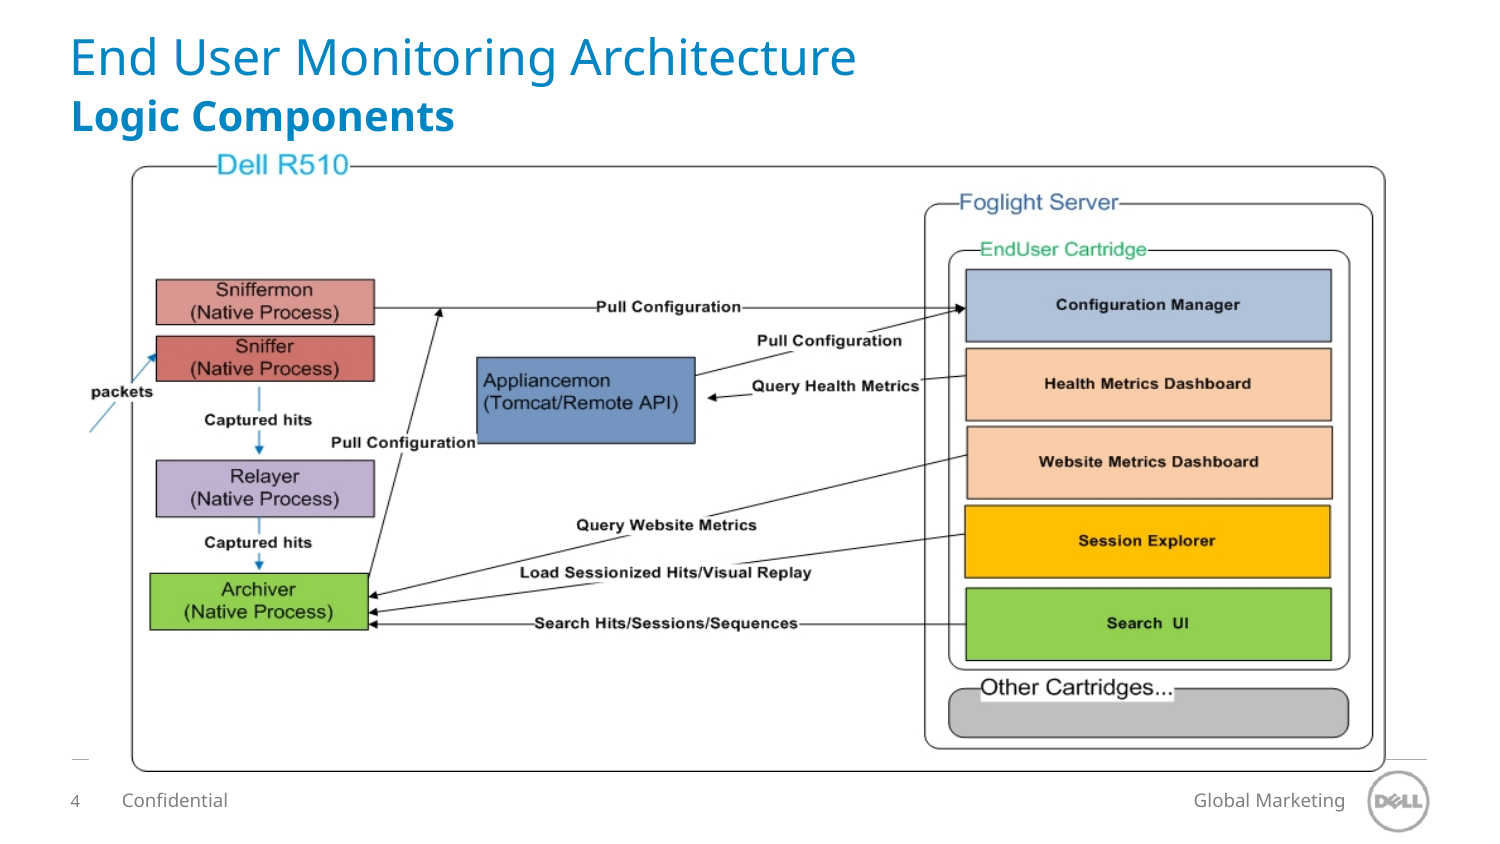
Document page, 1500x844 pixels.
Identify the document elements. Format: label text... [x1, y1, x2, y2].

title End User Monitoring Architecture [69, 31, 1429, 87]
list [88, 145, 1387, 773]
picture [1359, 762, 1437, 840]
list Logic Components [70, 94, 1430, 141]
